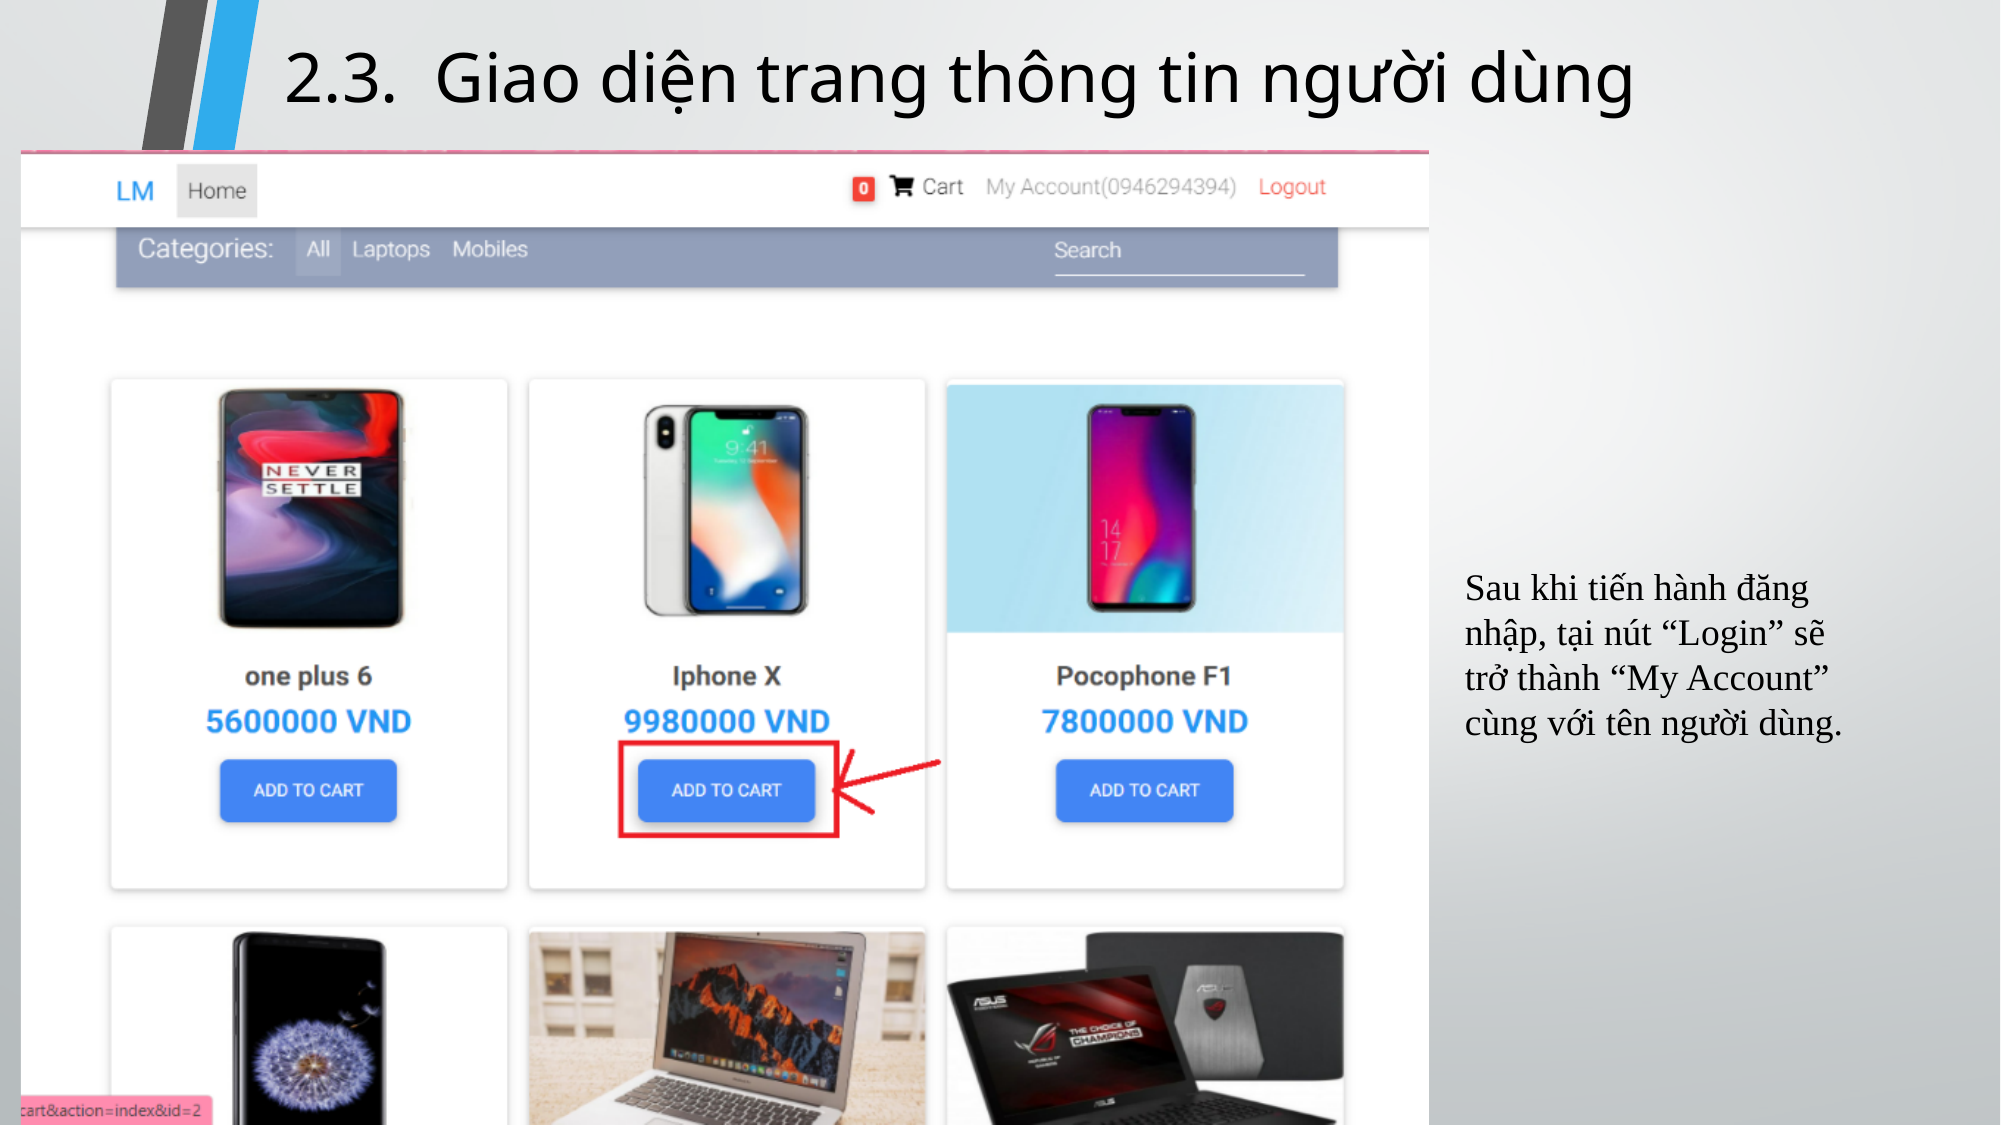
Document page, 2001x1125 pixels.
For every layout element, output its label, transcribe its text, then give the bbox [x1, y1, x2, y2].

list Sau khi tiến hành đăng nhập, tại nút “Login” sẽ trở thành “My Account” cùng với tên người dùng. [1449, 437, 1887, 950]
title 2.3. Giao diện trang thông tin người dùng [269, 0, 1914, 151]
picture [20, 150, 1430, 1125]
